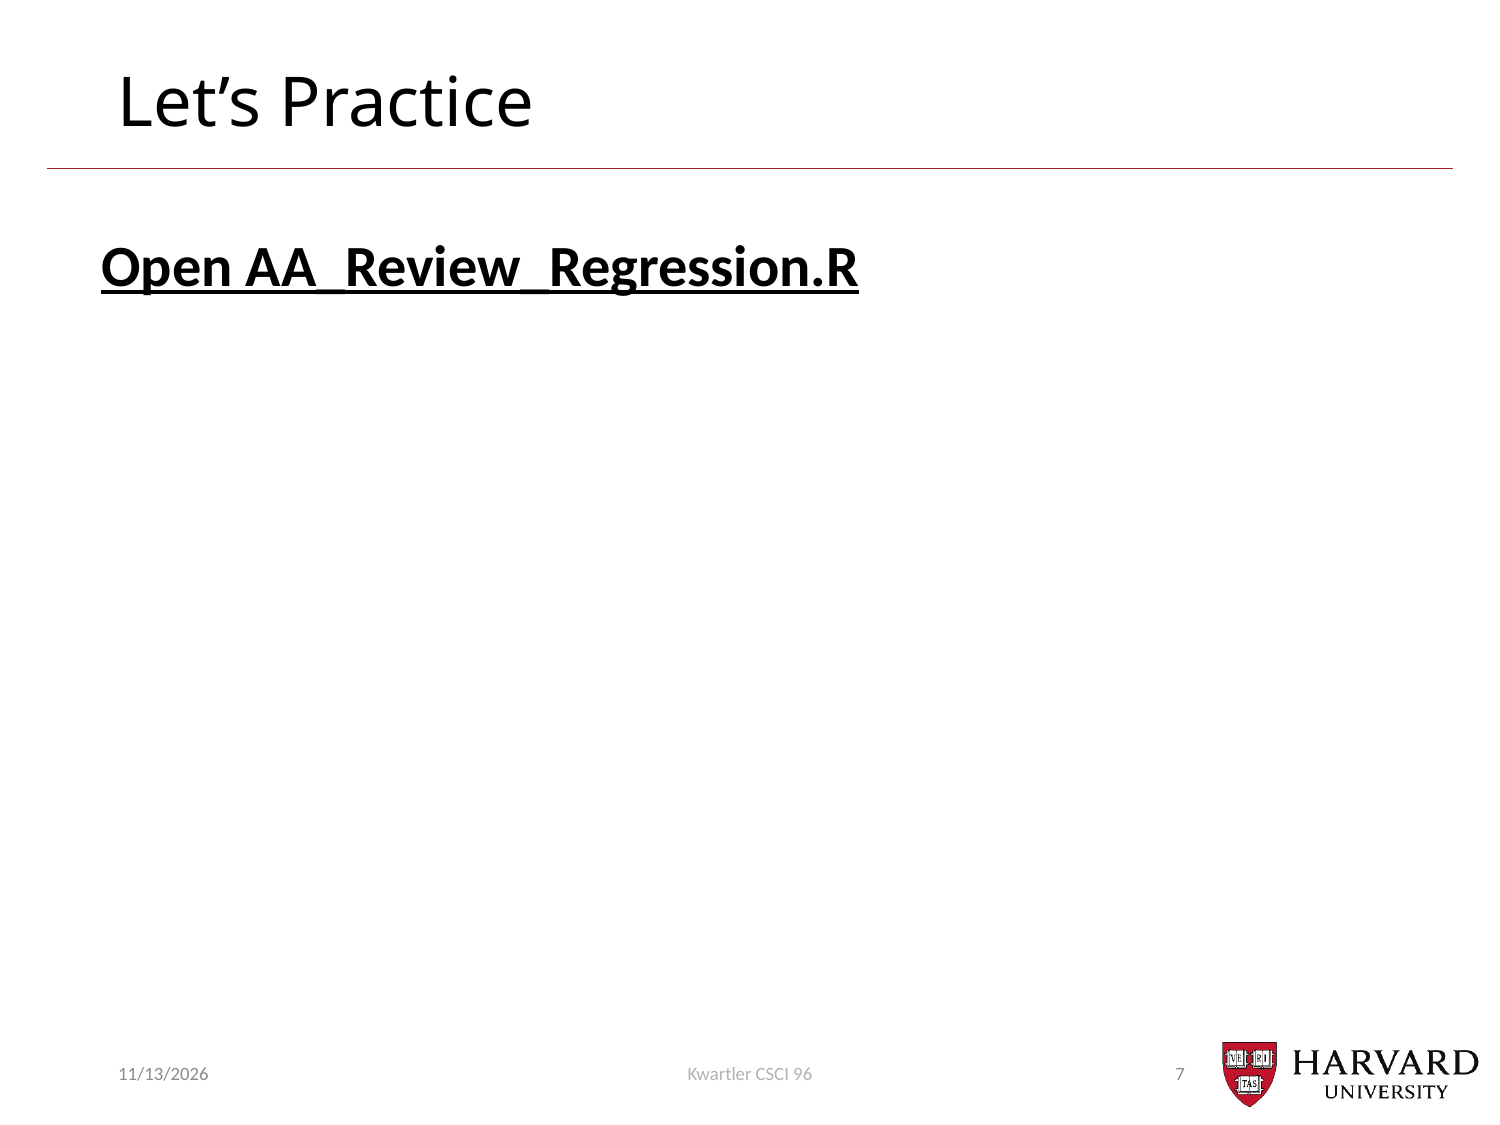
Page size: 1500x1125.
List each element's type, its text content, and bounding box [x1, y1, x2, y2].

text_box Open AA_Review_Regression.R [86, 220, 875, 306]
footer Kwartler CSCI 96 [496, 1042, 1004, 1103]
title Let’s Practice [103, 59, 1397, 157]
slide_number 7 [1059, 1042, 1200, 1103]
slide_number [103, 1042, 441, 1103]
picture [1200, 1024, 1500, 1125]
